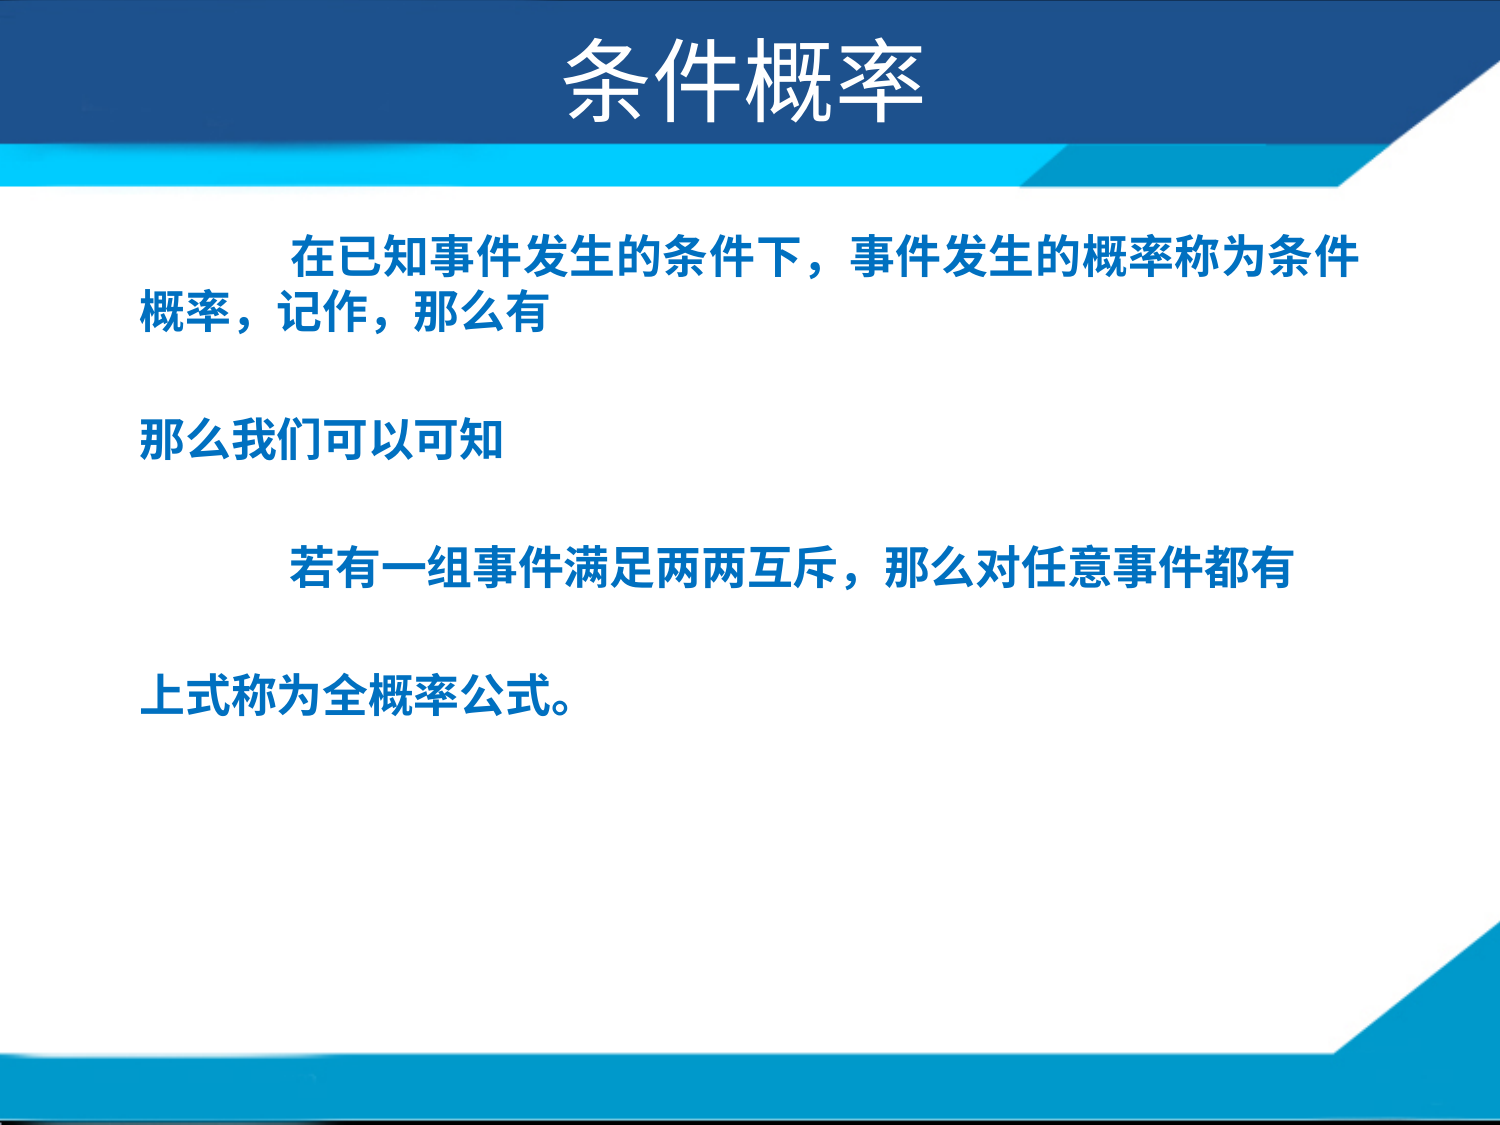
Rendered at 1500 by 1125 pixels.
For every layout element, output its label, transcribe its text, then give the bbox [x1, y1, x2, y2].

picture [0, 0, 1500, 1058]
text_box 条件概率 [242, 9, 1247, 149]
picture [0, 1118, 1500, 1125]
